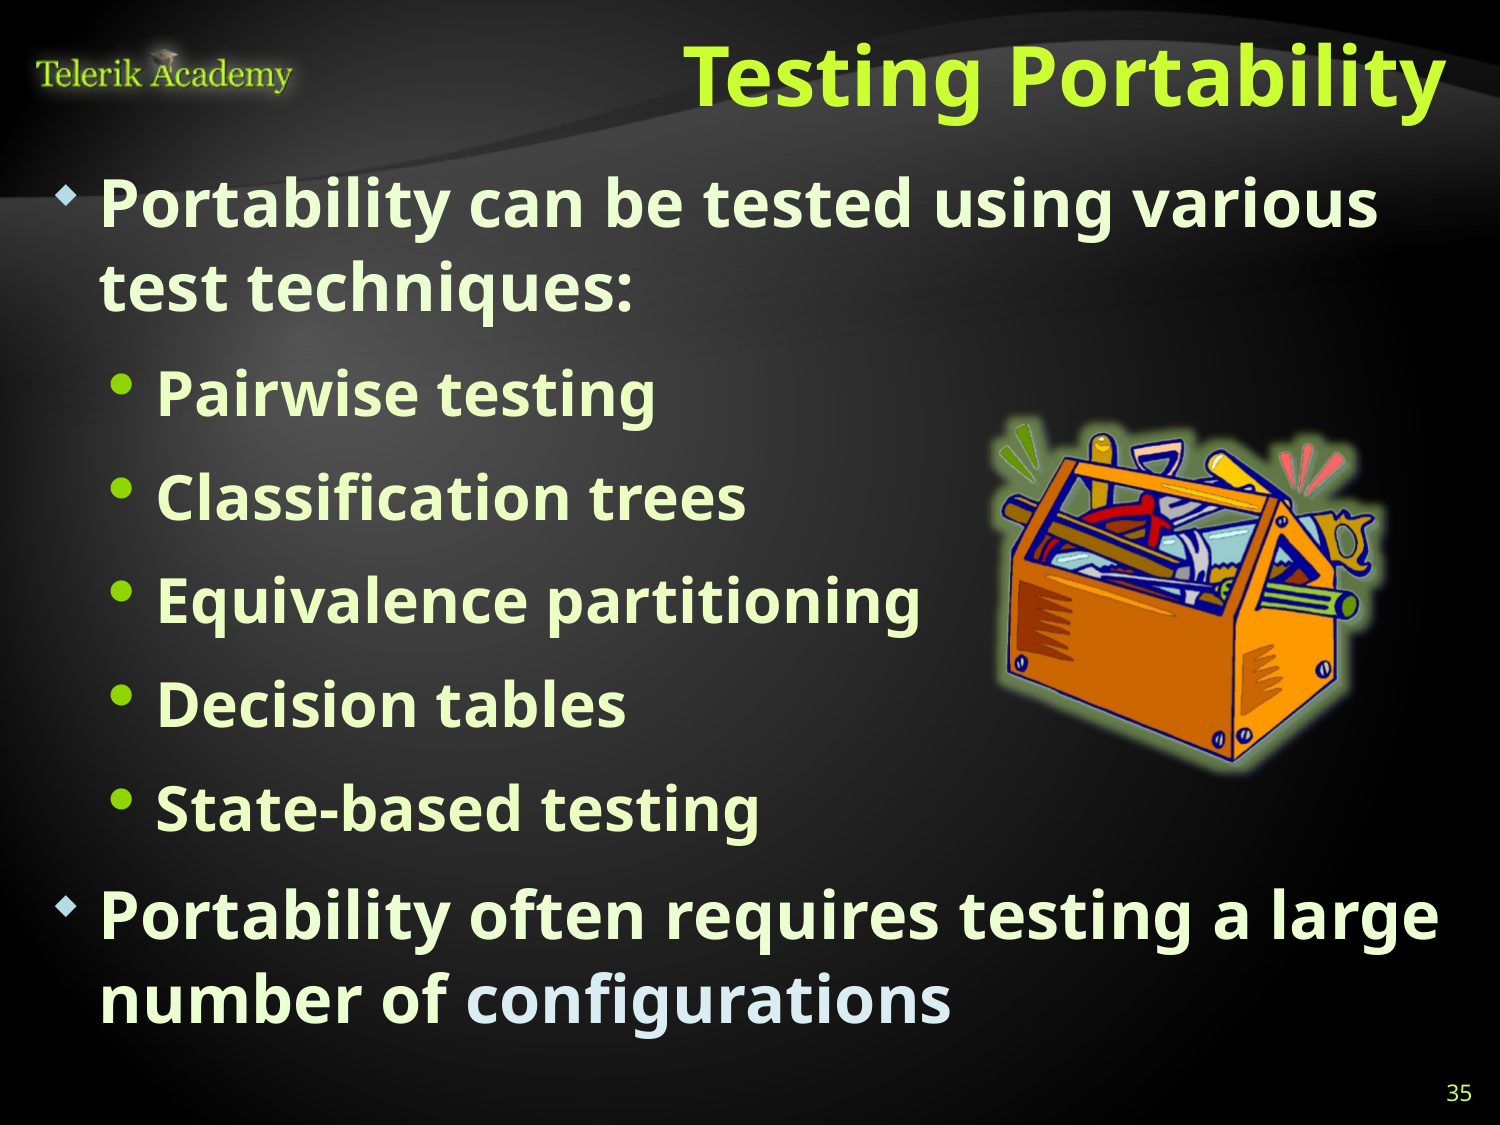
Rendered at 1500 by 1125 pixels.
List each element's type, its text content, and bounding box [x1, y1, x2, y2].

title Testing Portability [300, 12, 1463, 149]
picture [0, 0, 1500, 1125]
slide_number 35 [1412, 1074, 1488, 1113]
list Portability can be tested using various test techniques: Pairwise testing Classification trees Equivalence partitioning Decision tables State-based testing Portability often requires testing a large number of configurations [37, 149, 1463, 1100]
